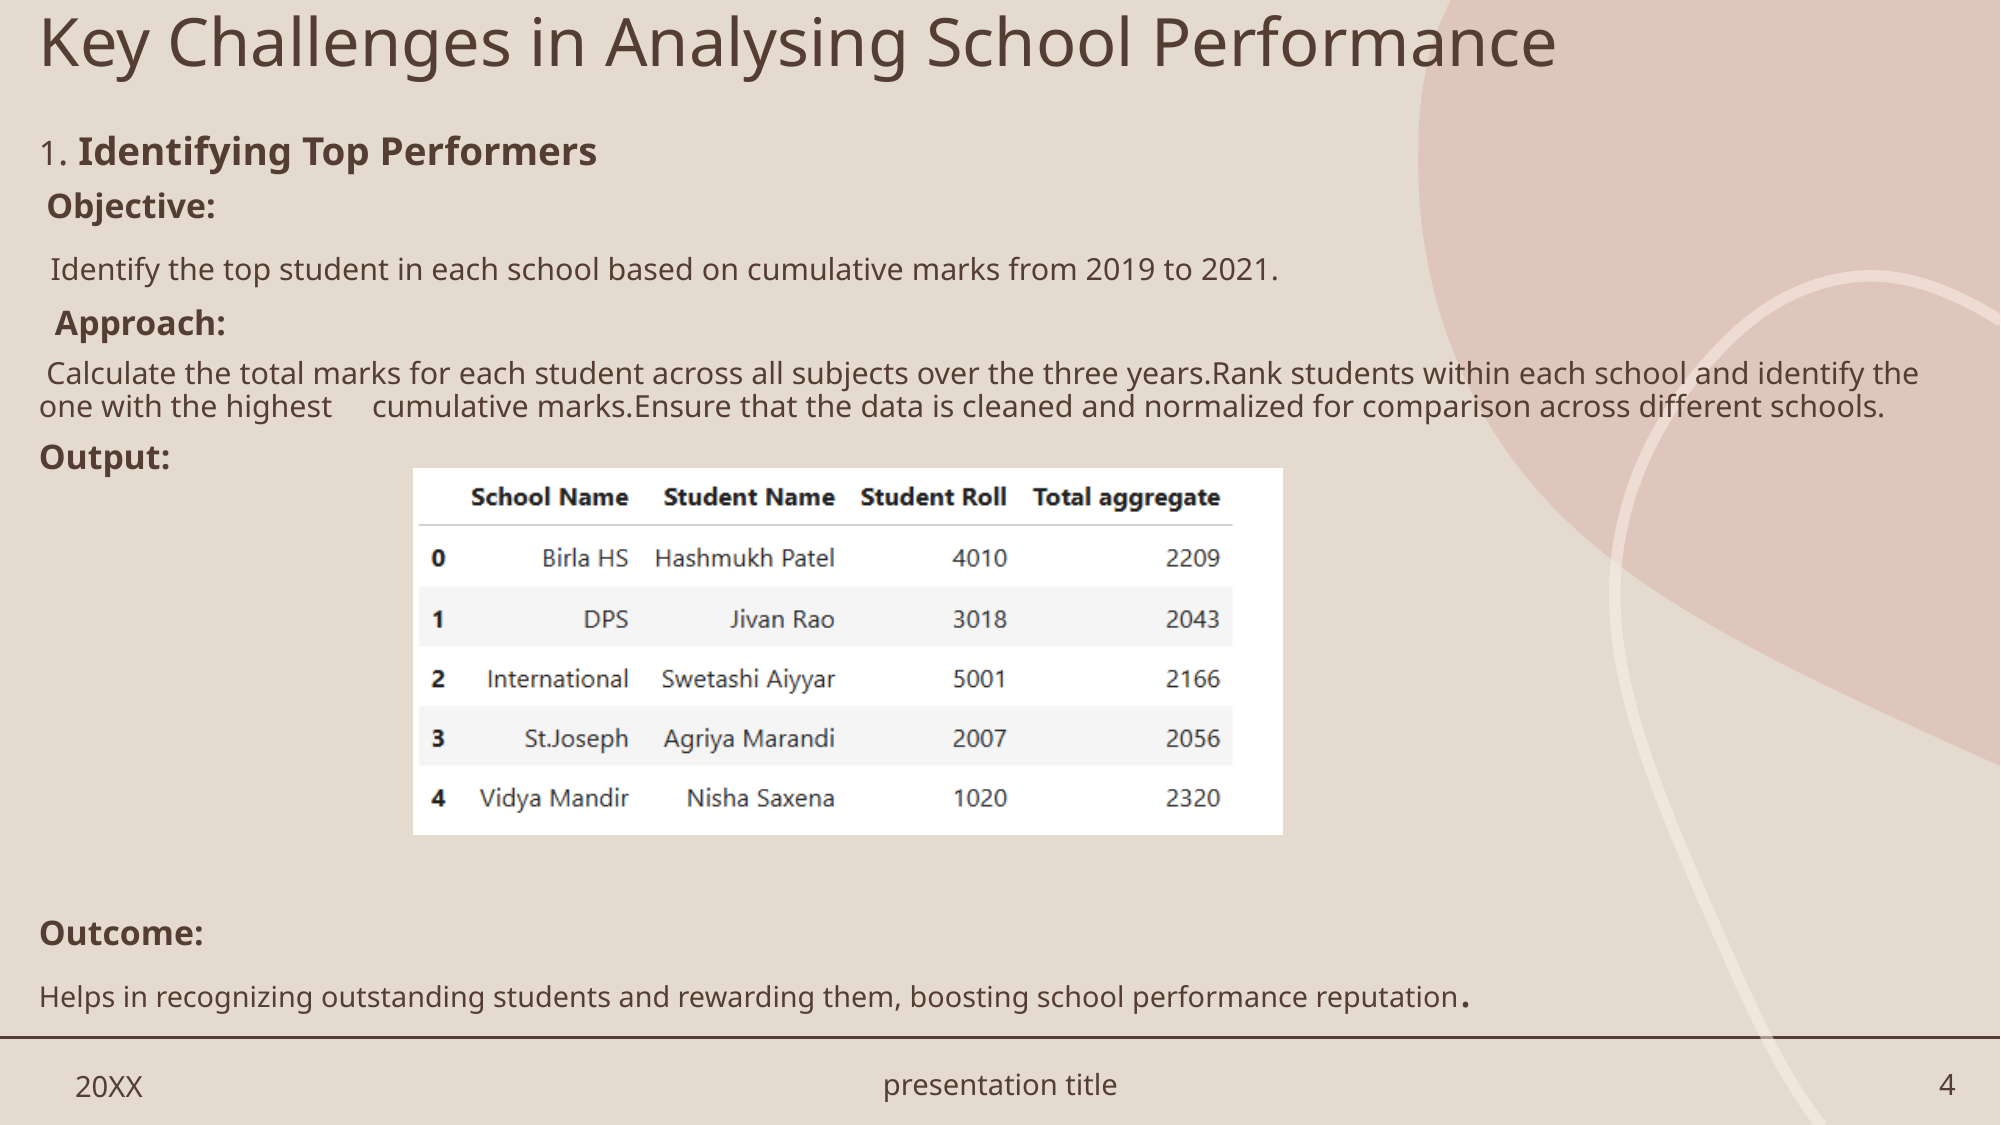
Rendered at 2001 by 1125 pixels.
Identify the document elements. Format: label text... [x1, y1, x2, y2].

slide_number 4 [1808, 1060, 1971, 1112]
picture [413, 468, 1283, 835]
footer presentation title [718, 1060, 1283, 1112]
title Key Challenges in Analysing School Performance [23, 0, 1785, 90]
list 1. Identifying Top Performers Objective: Identify the top student in each school based on cumulative marks from 2019 to 2021. Approach: Calculate the total marks for each student across all subjects over the three years.Rank students within each school and identify the one with the highest cumulative marks.Ensure that the data is cleaned and normalized for comparison across different schools. Output: Outcome: Helps in recognizing outstanding students and rewarding them, boosting school performance reputation. [23, 124, 1987, 1036]
slide_number 20XX [60, 1060, 222, 1112]
